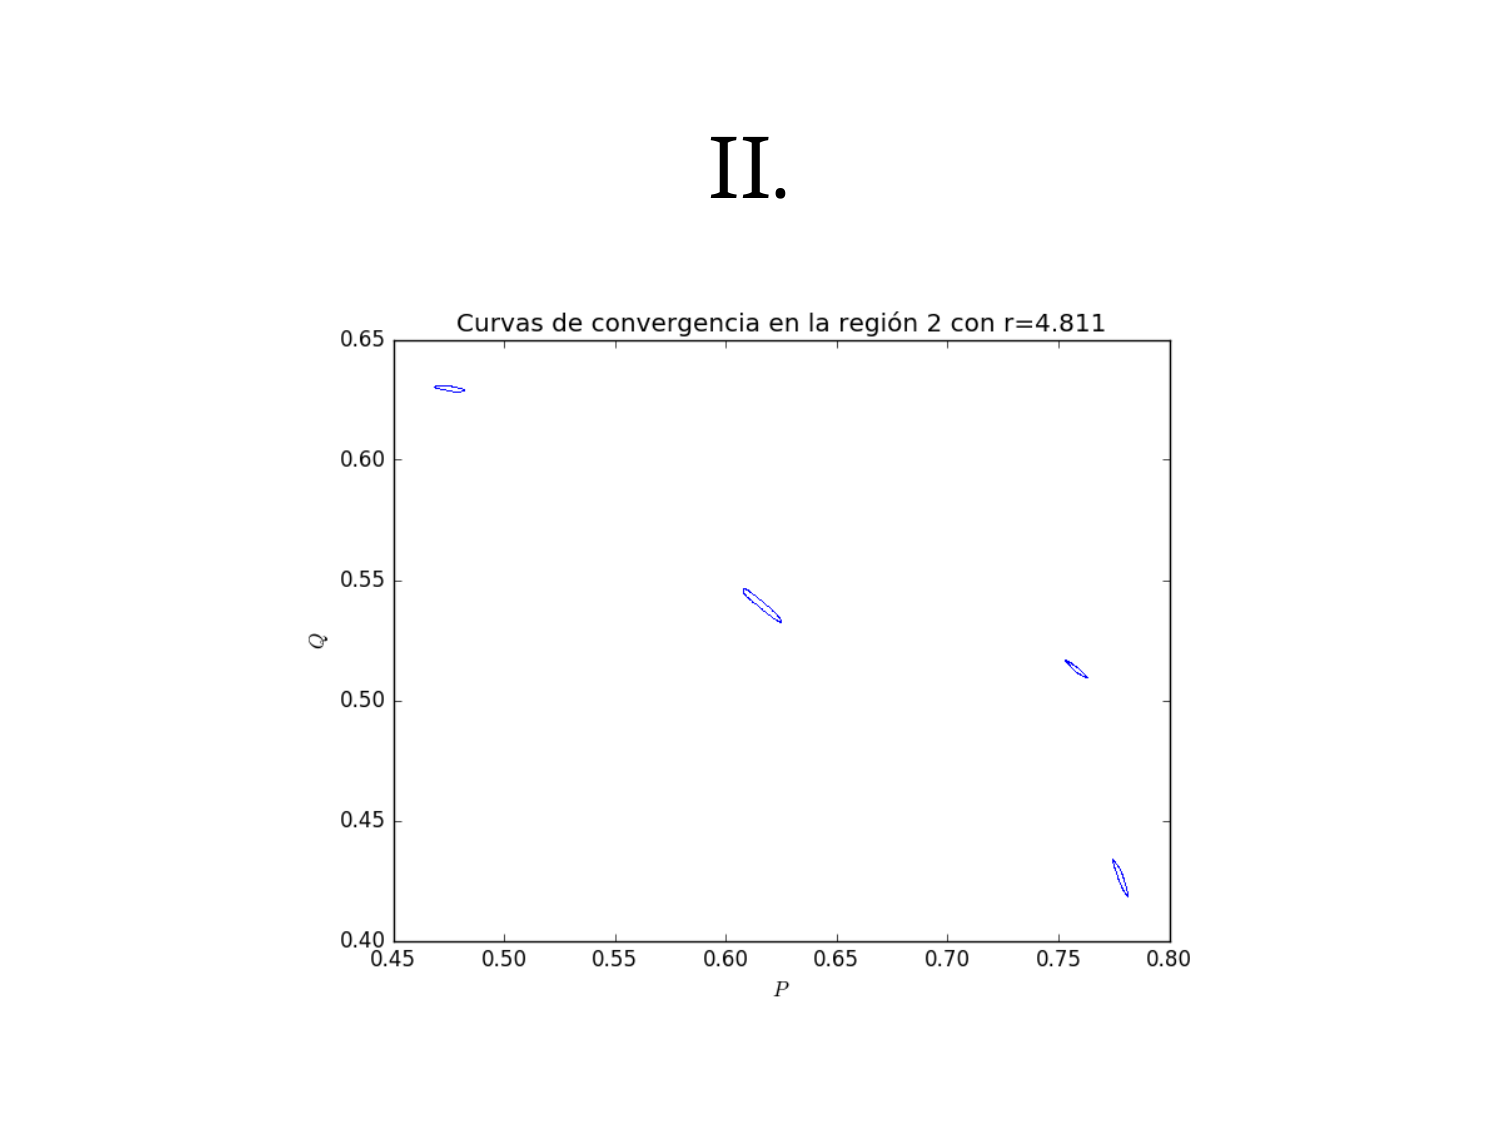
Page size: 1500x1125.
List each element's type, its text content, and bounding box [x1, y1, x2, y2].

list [295, 299, 1205, 1014]
title II. [103, 59, 1397, 278]
